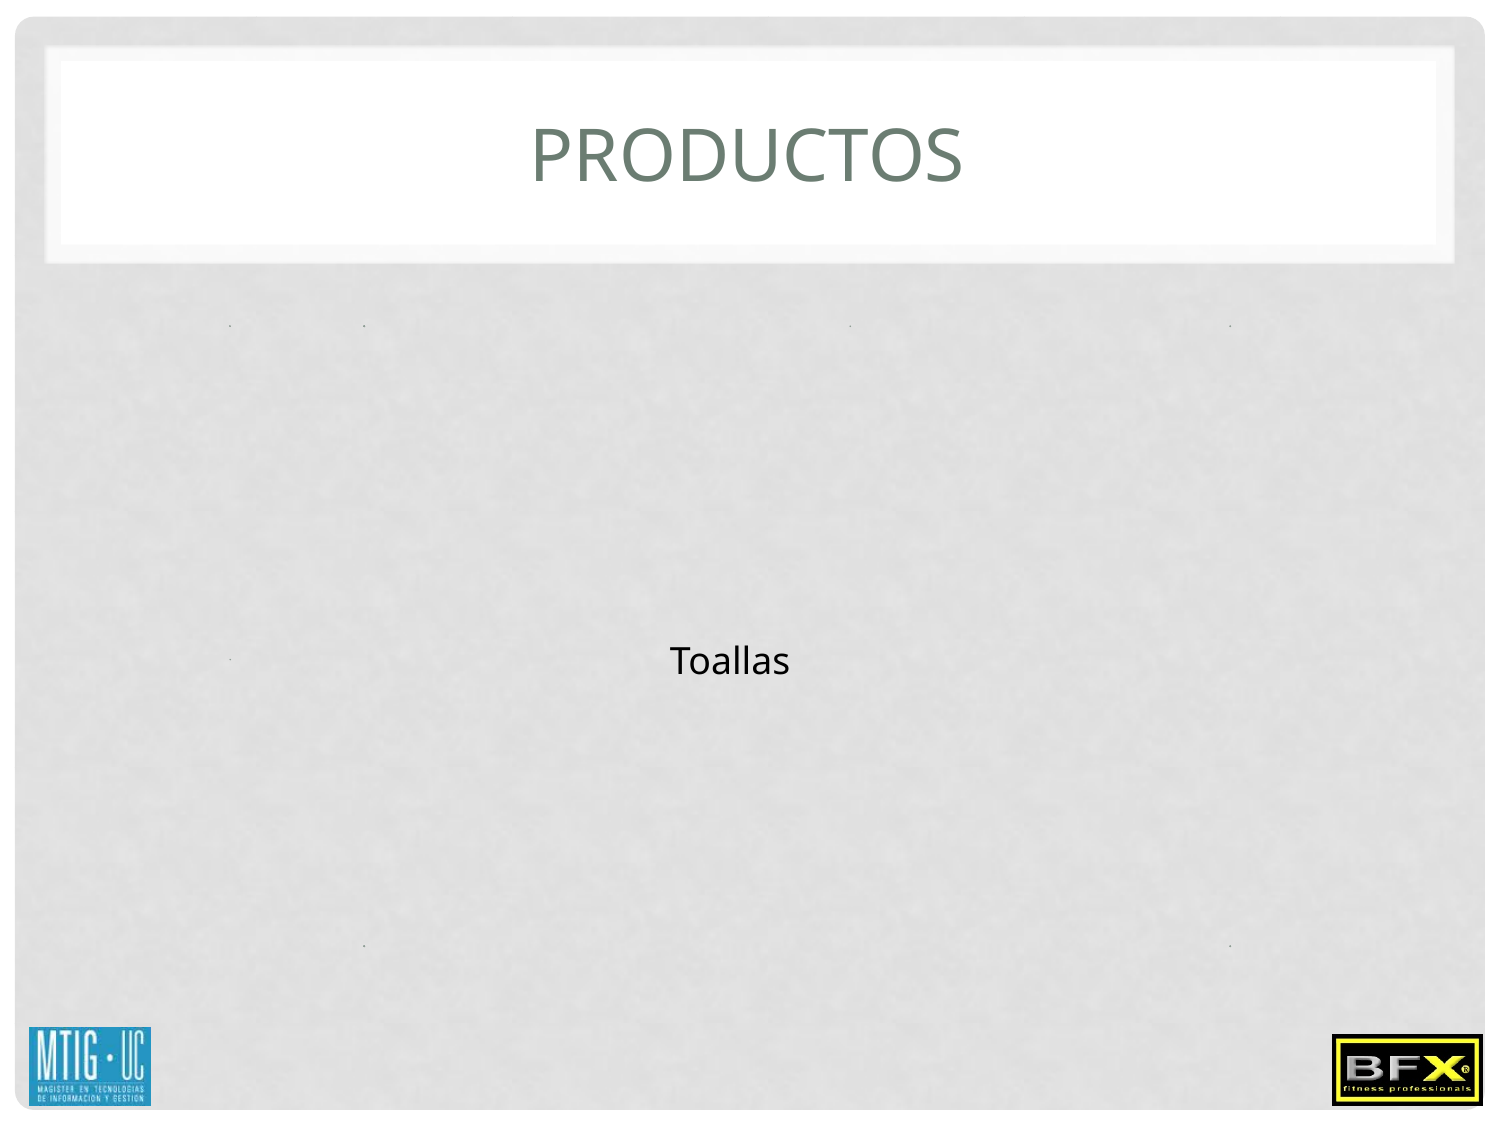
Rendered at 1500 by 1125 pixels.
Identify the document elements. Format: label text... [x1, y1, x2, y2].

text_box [229, 326, 1231, 994]
picture [29, 1027, 151, 1106]
picture [1332, 1034, 1483, 1107]
title Productos [69, 66, 1425, 238]
